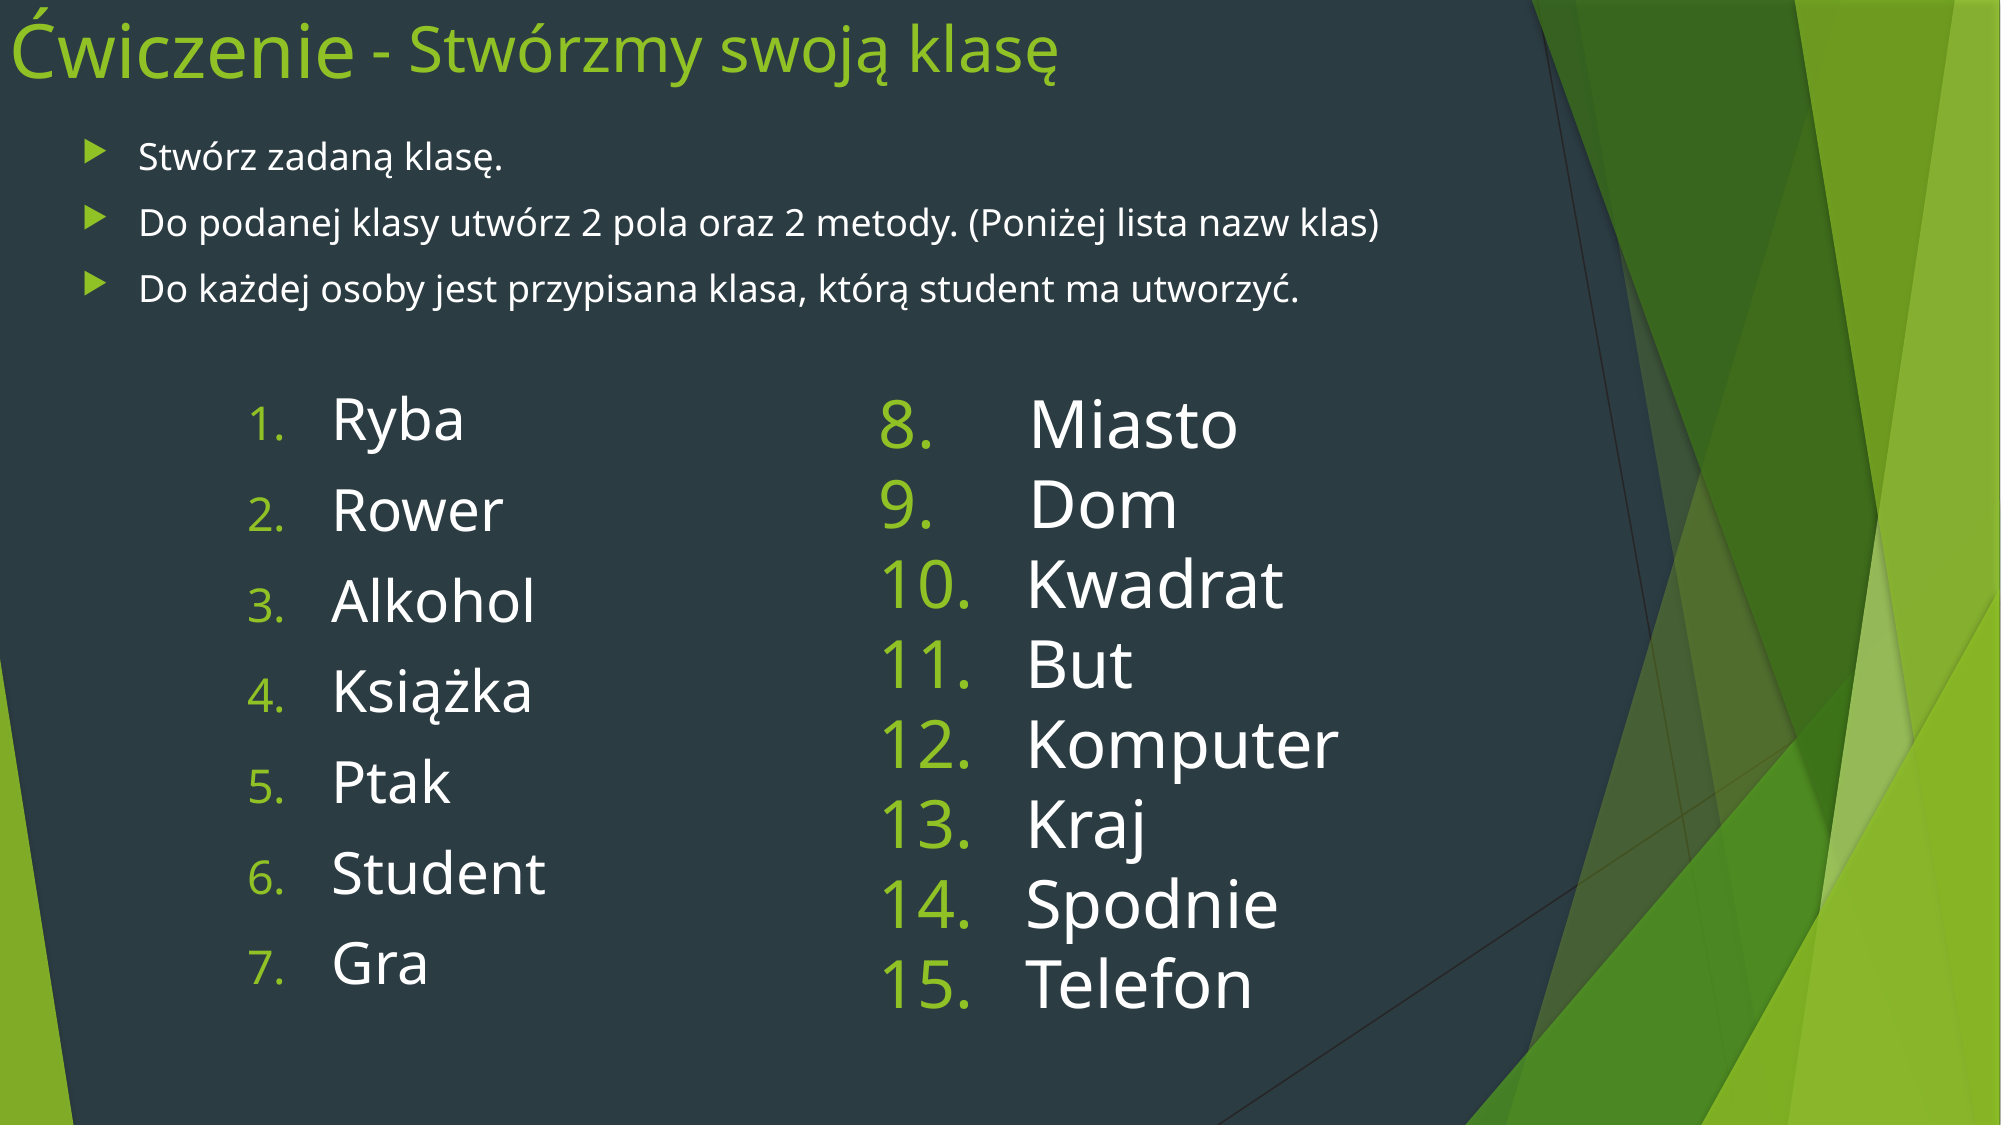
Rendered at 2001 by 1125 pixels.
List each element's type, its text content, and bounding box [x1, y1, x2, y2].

title Ćwiczenie [0, 0, 719, 140]
list Stwórz zadaną klasę. Do podanej klasy utwórz 2 pola oraz 2 metody. (Poniżej lista nazw klas) Do każdej osoby jest przypisana klasa, którą student ma utworzyć. [66, 125, 1478, 762]
text_box 8. Miasto 9. Dom 10. Kwadrat 11. But 12. Komputer 13. Kraj 14. Spodnie 15. Telefon [864, 374, 1384, 1030]
text_box - Stwórzmy swoją klasę [356, 0, 1140, 109]
text_box Ryba Rower Alkohol Książka Ptak Student Gra [232, 374, 771, 1059]
